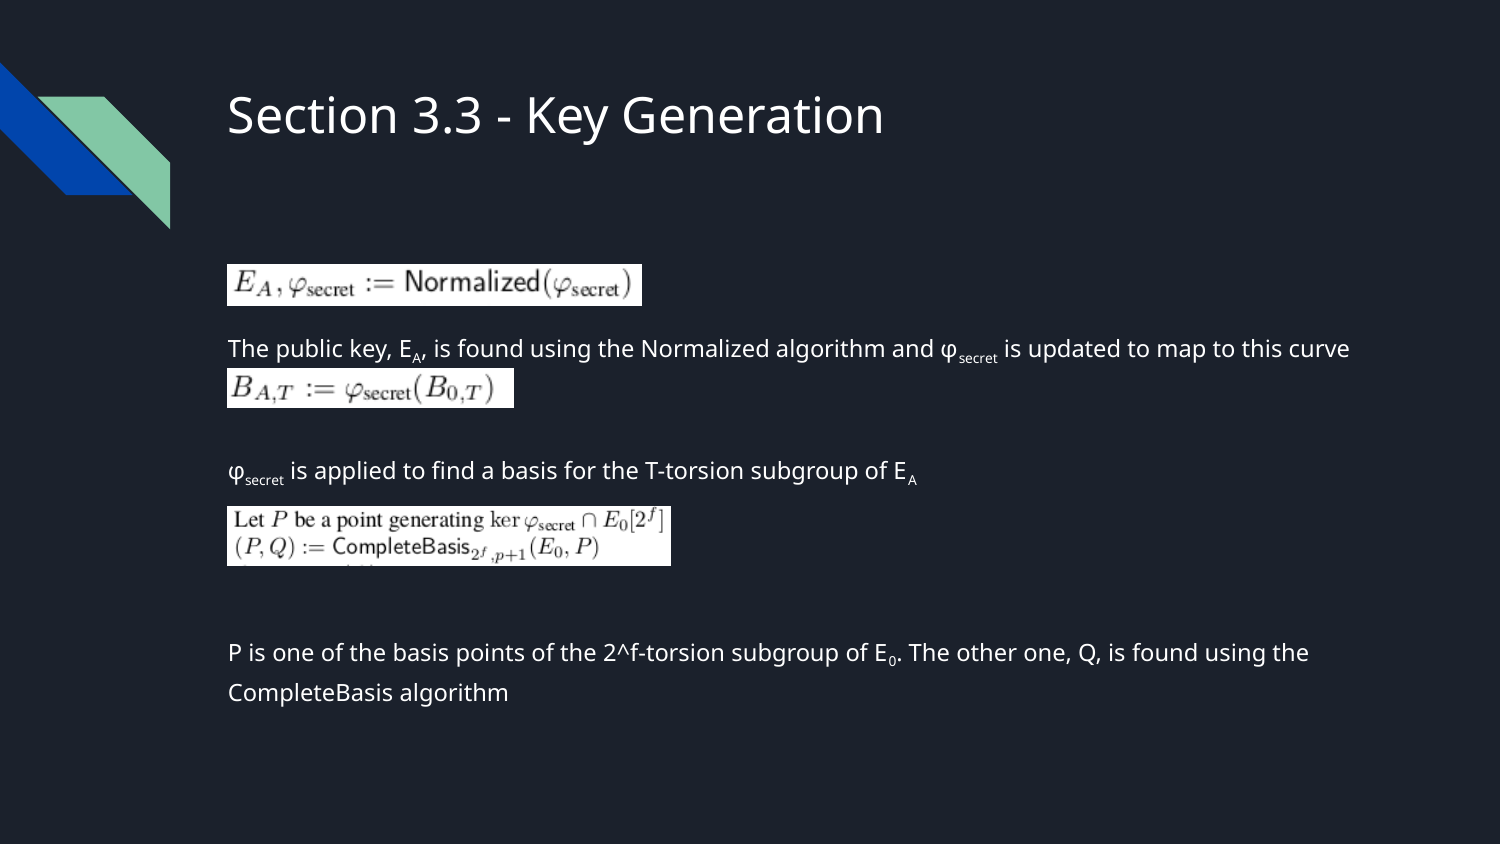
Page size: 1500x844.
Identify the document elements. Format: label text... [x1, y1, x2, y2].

picture [227, 505, 672, 566]
title Section 3.3 - Key Generation [212, 64, 1368, 215]
picture [227, 368, 514, 409]
picture [227, 264, 642, 306]
list The public key, EA, is found using the Normalized algorithm and φsecret is updated to map to this curve φsecret is applied to find a basis for the T-torsion subgroup of EA P is one of the basis points of the 2^f-torsion subgroup of E0. The other one, Q, is found using the CompleteBasis algorithm [212, 257, 1368, 735]
